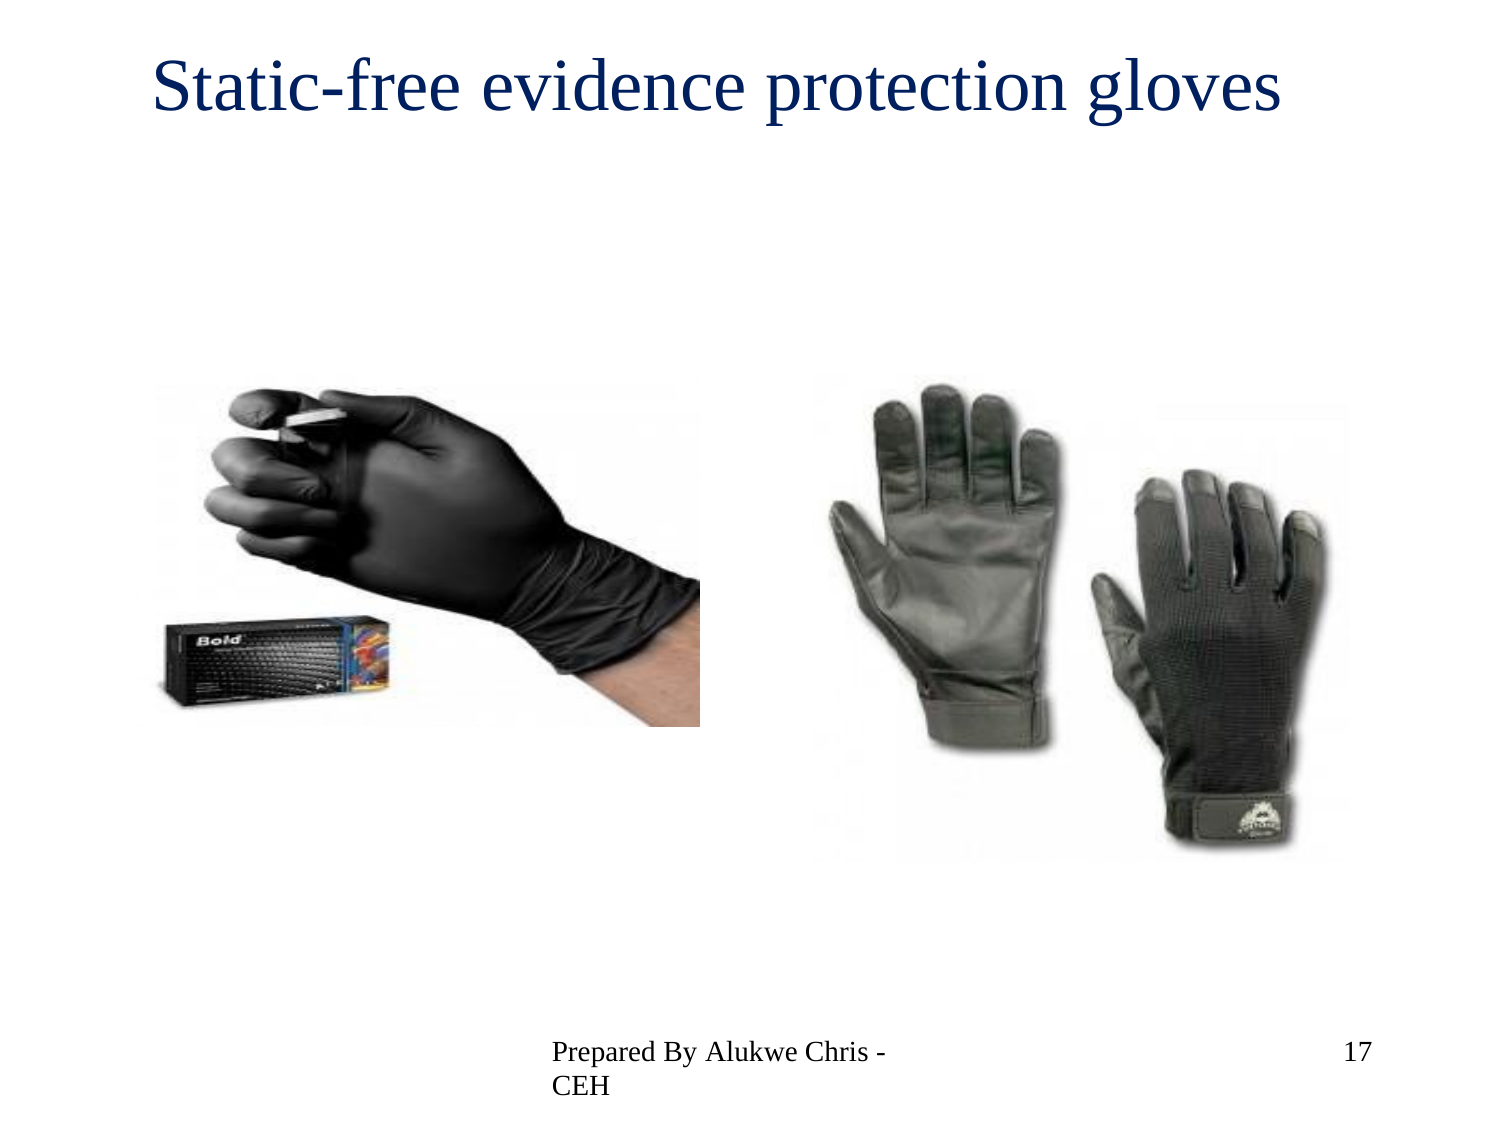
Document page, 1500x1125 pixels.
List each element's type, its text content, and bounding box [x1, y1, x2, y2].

picture [812, 374, 1351, 863]
slide_number 10 [1336, 1032, 1379, 1125]
footer Prepared By Alukwe Chris - CEH [549, 1032, 951, 1125]
picture [137, 374, 701, 727]
title Static-free evidence protection gloves [149, 32, 1289, 223]
